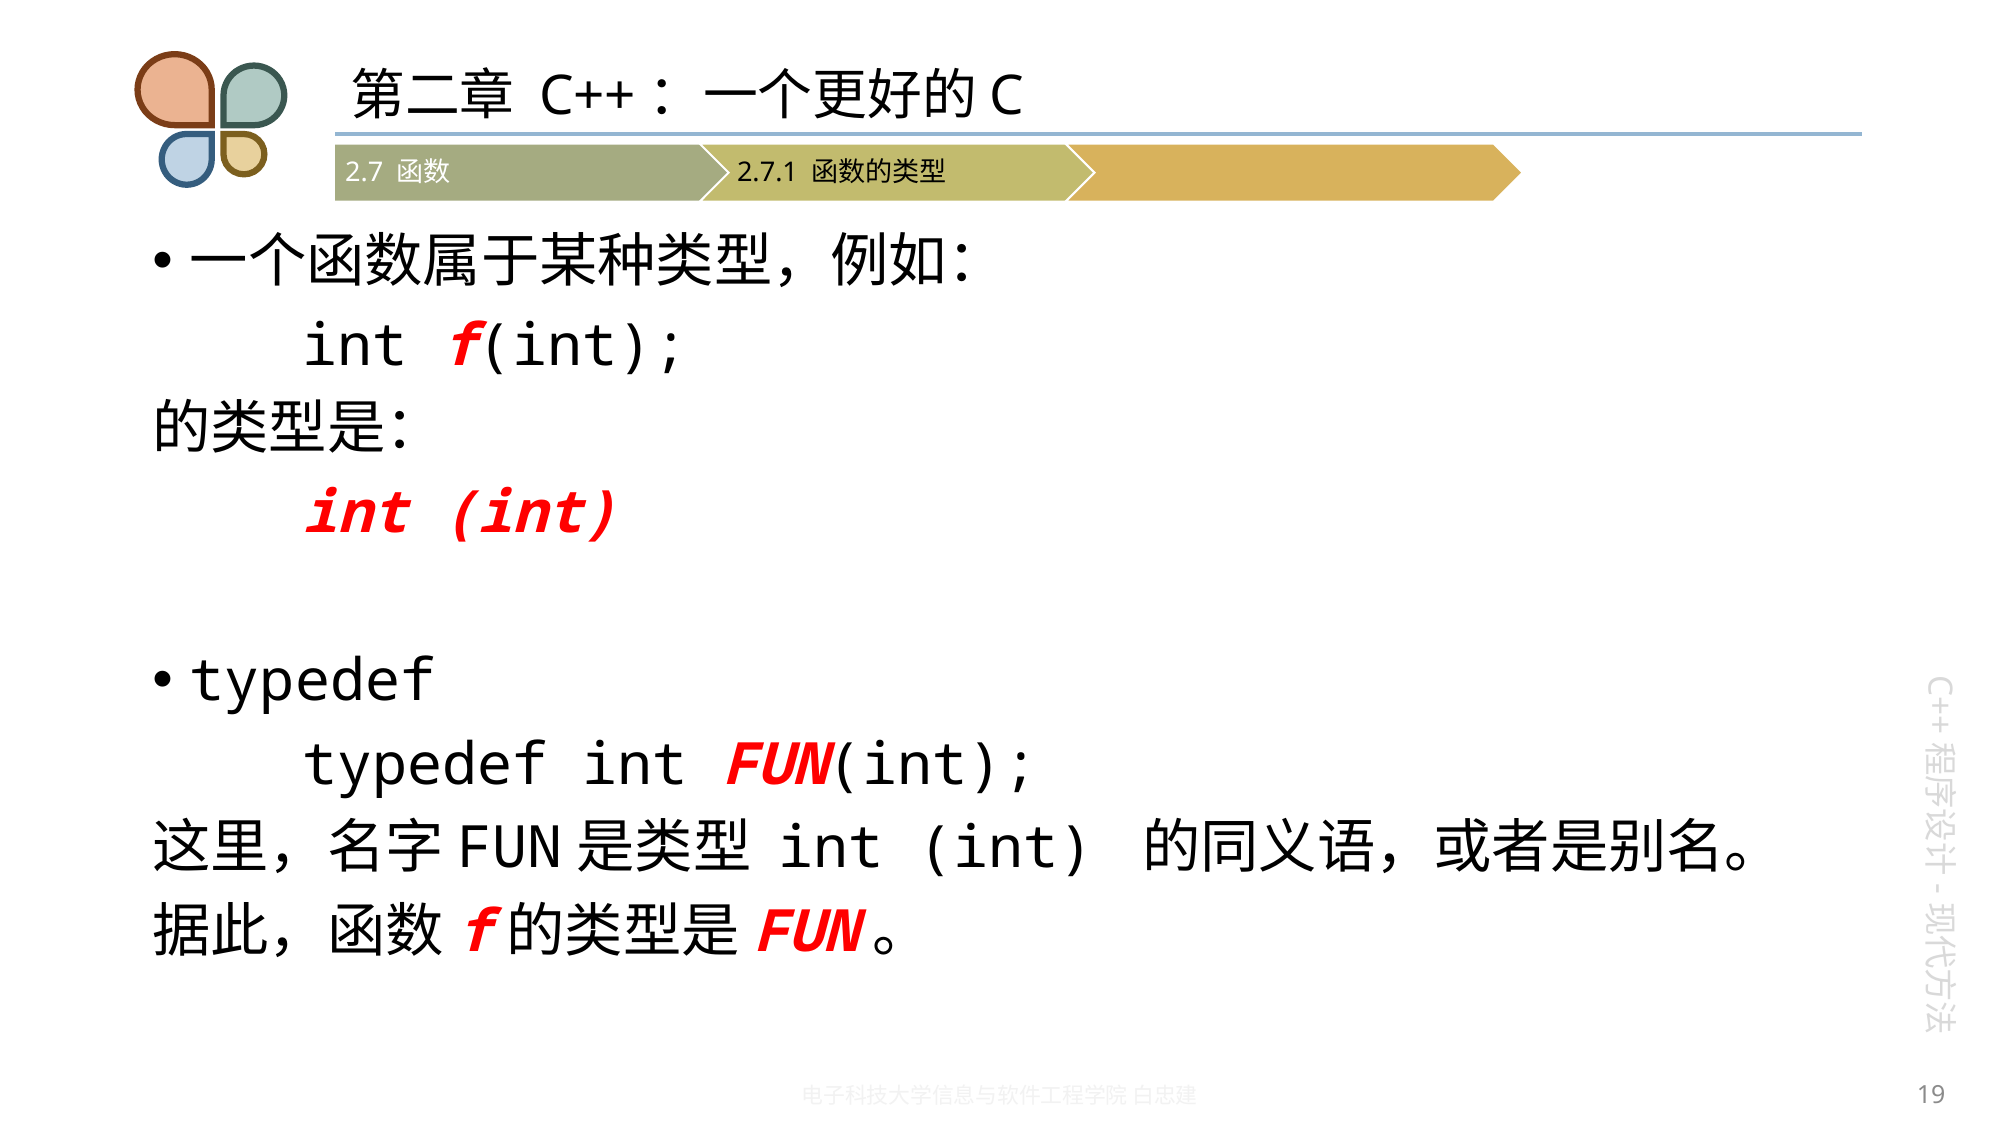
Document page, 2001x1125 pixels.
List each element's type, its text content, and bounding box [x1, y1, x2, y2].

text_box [333, 143, 1524, 202]
title 第二章 C++：一个更好的C [335, 59, 1863, 134]
slide_number 19 [1862, 1065, 2000, 1125]
list 一个函数属于某种类型，例如： int f(int); 的类型是： int (int) typedef typedef int FUN(int); 这里，名字FUN是类型 int (int) 的同义语，或者是别名。 据此，函数f的类型是FUN。 [137, 223, 1863, 1066]
